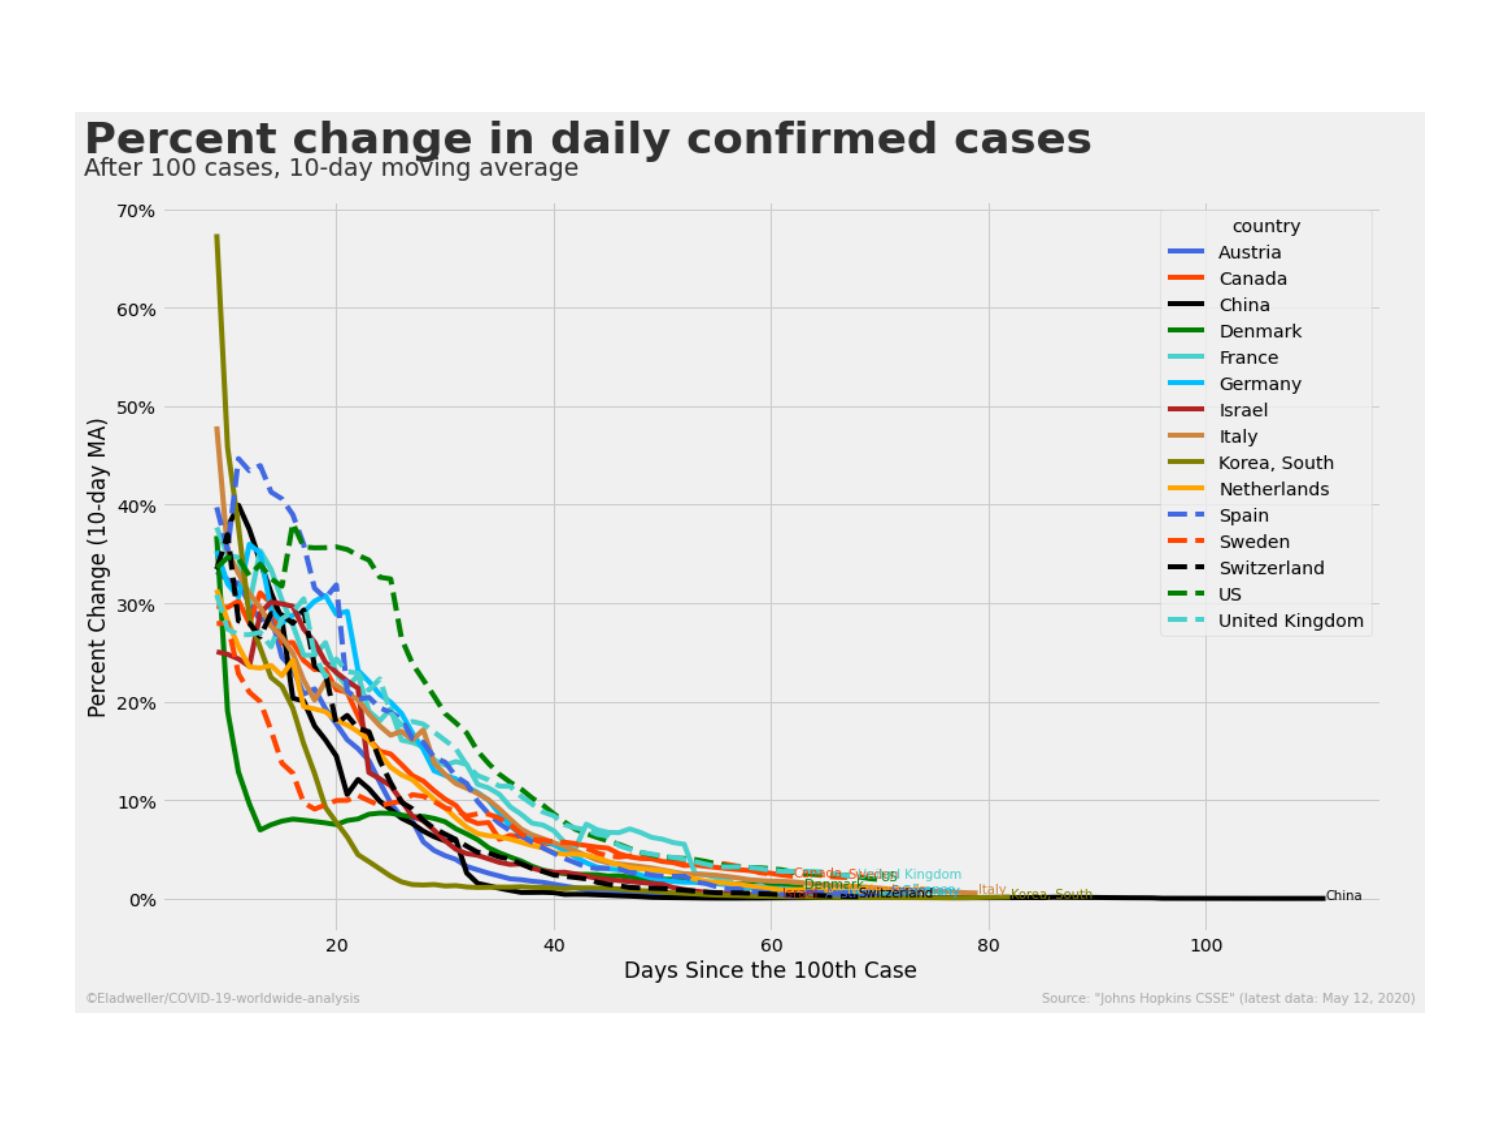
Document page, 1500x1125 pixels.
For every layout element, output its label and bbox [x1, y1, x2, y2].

picture [74, 112, 1426, 1013]
